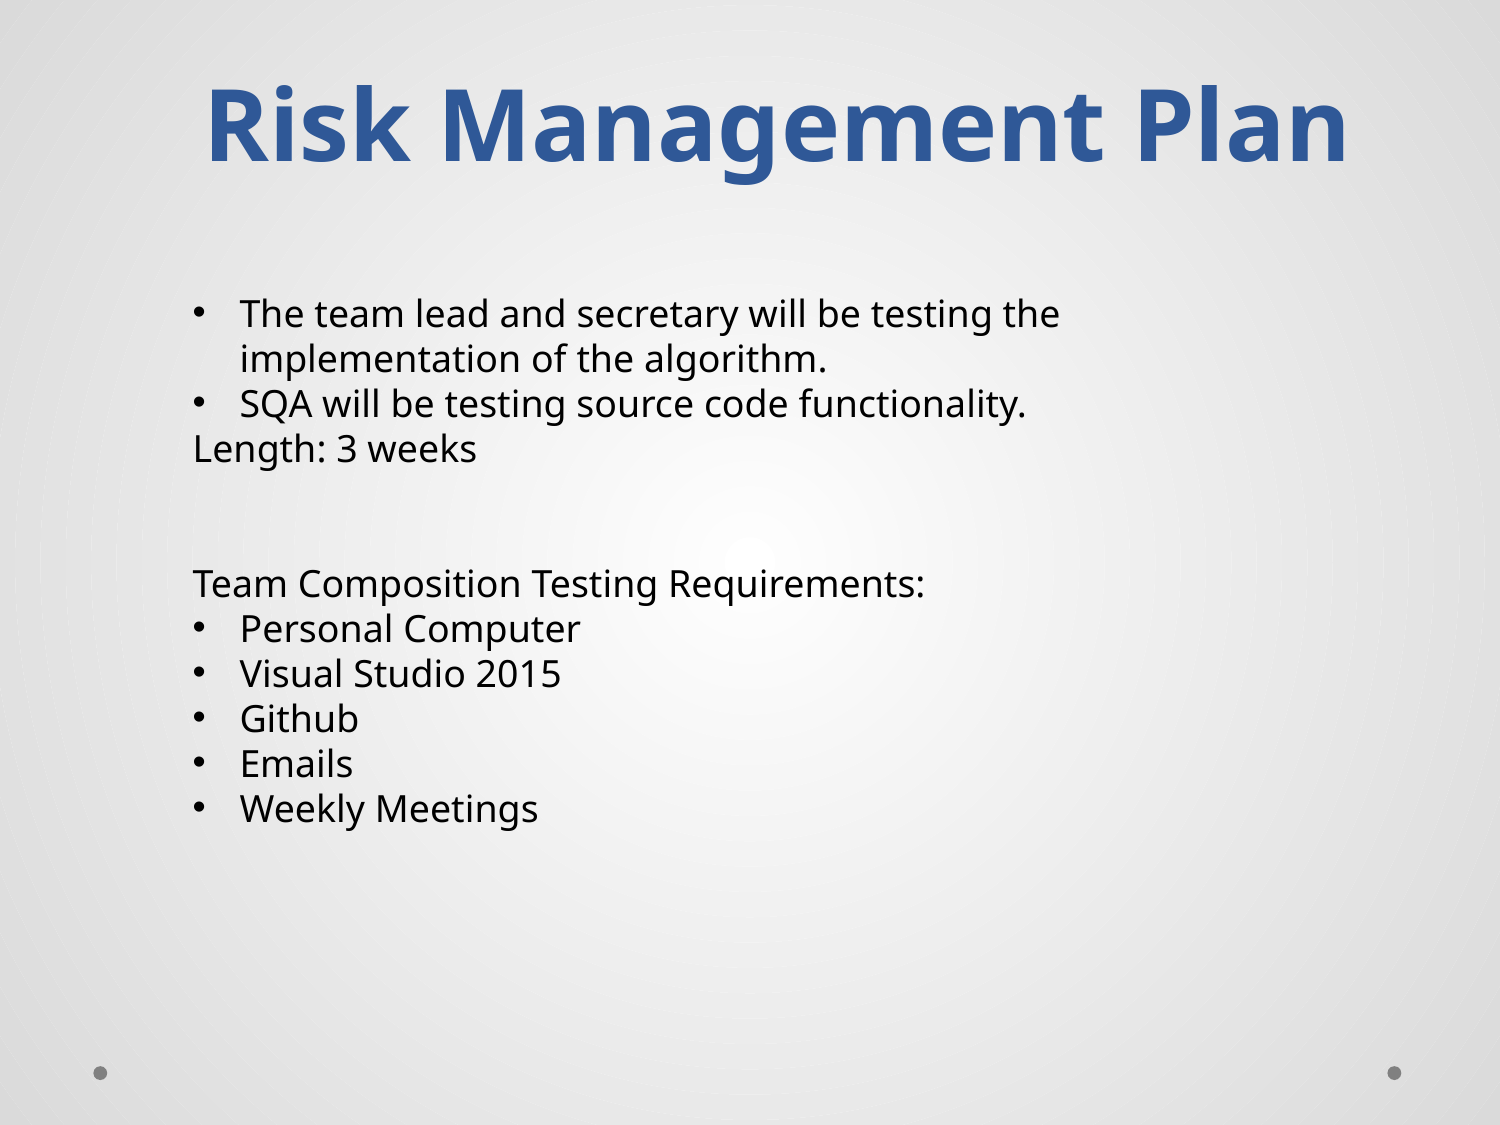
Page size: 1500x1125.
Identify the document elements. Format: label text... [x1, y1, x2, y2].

title Risk Management Plan [102, 31, 1453, 136]
list [28, 136, 1453, 1029]
text_box The team lead and secretary will be testing the implementation of the algorithm. SQA will be testing source code functionality. Length: 3 weeks Team Composition Testing Requirements: Personal Computer Visual Studio 2015 Github Emails Weekly Meetings [177, 282, 1350, 837]
